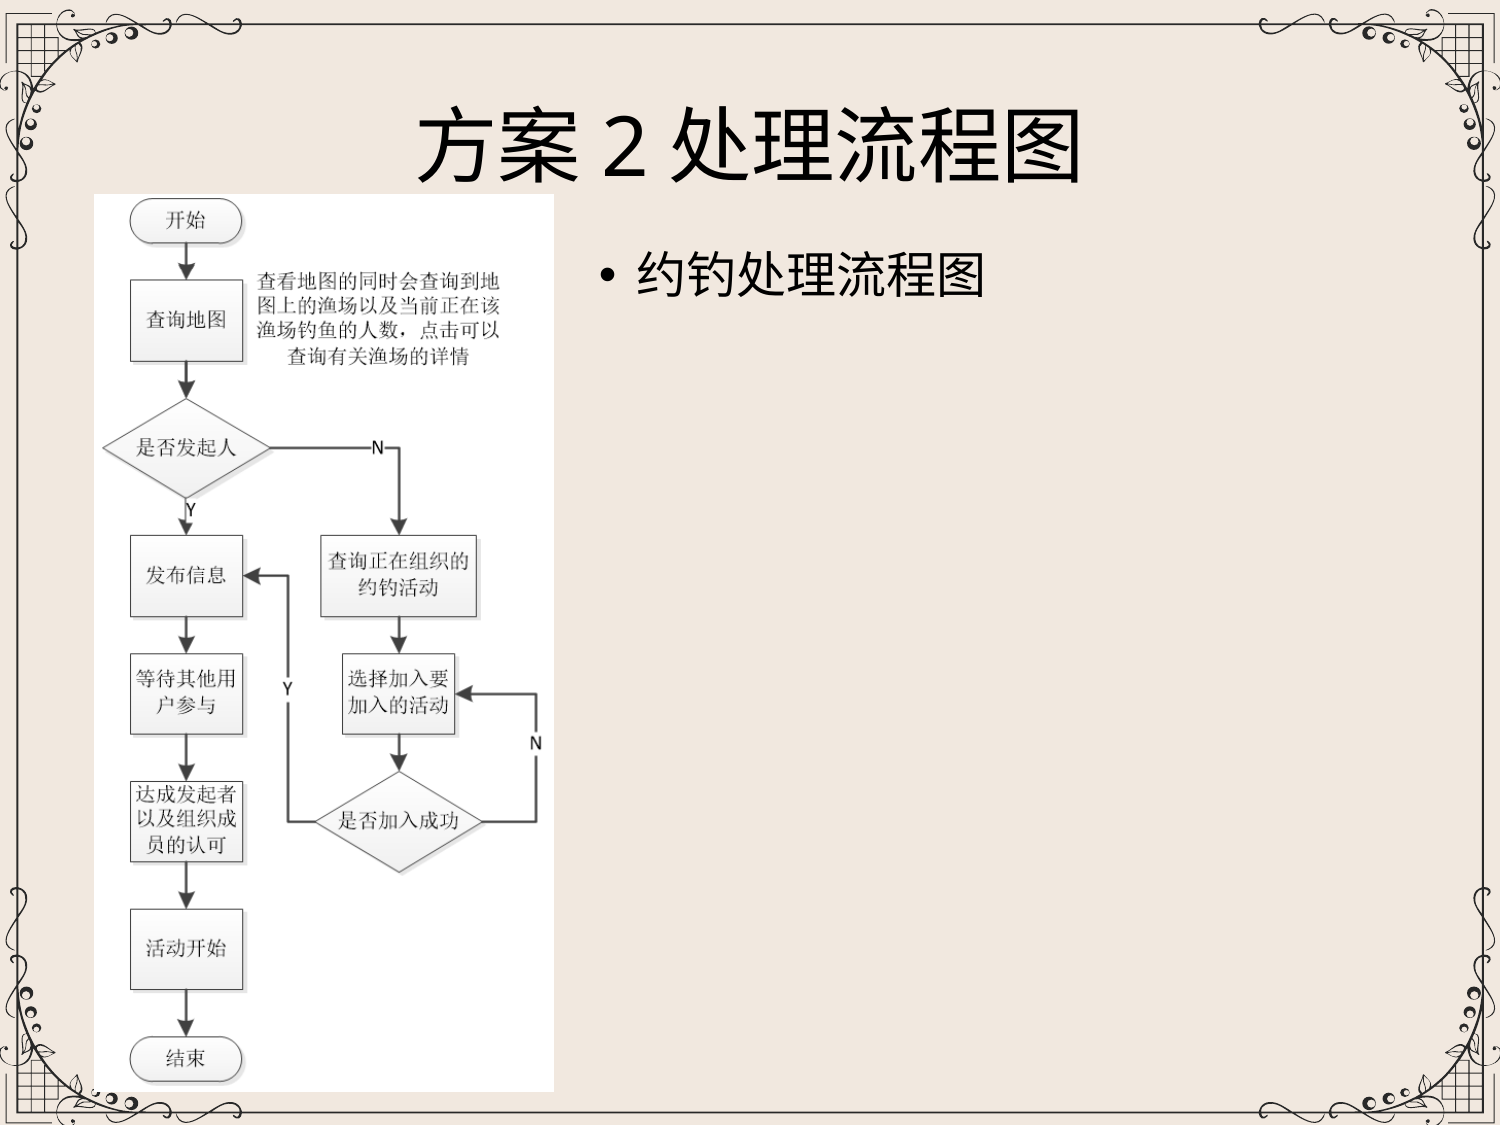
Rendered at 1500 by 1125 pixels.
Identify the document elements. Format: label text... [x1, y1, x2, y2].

list 约钓处理流程图 [583, 242, 1427, 429]
text_box 方案2处理流程图 [366, 111, 1134, 175]
picture [94, 194, 554, 1092]
